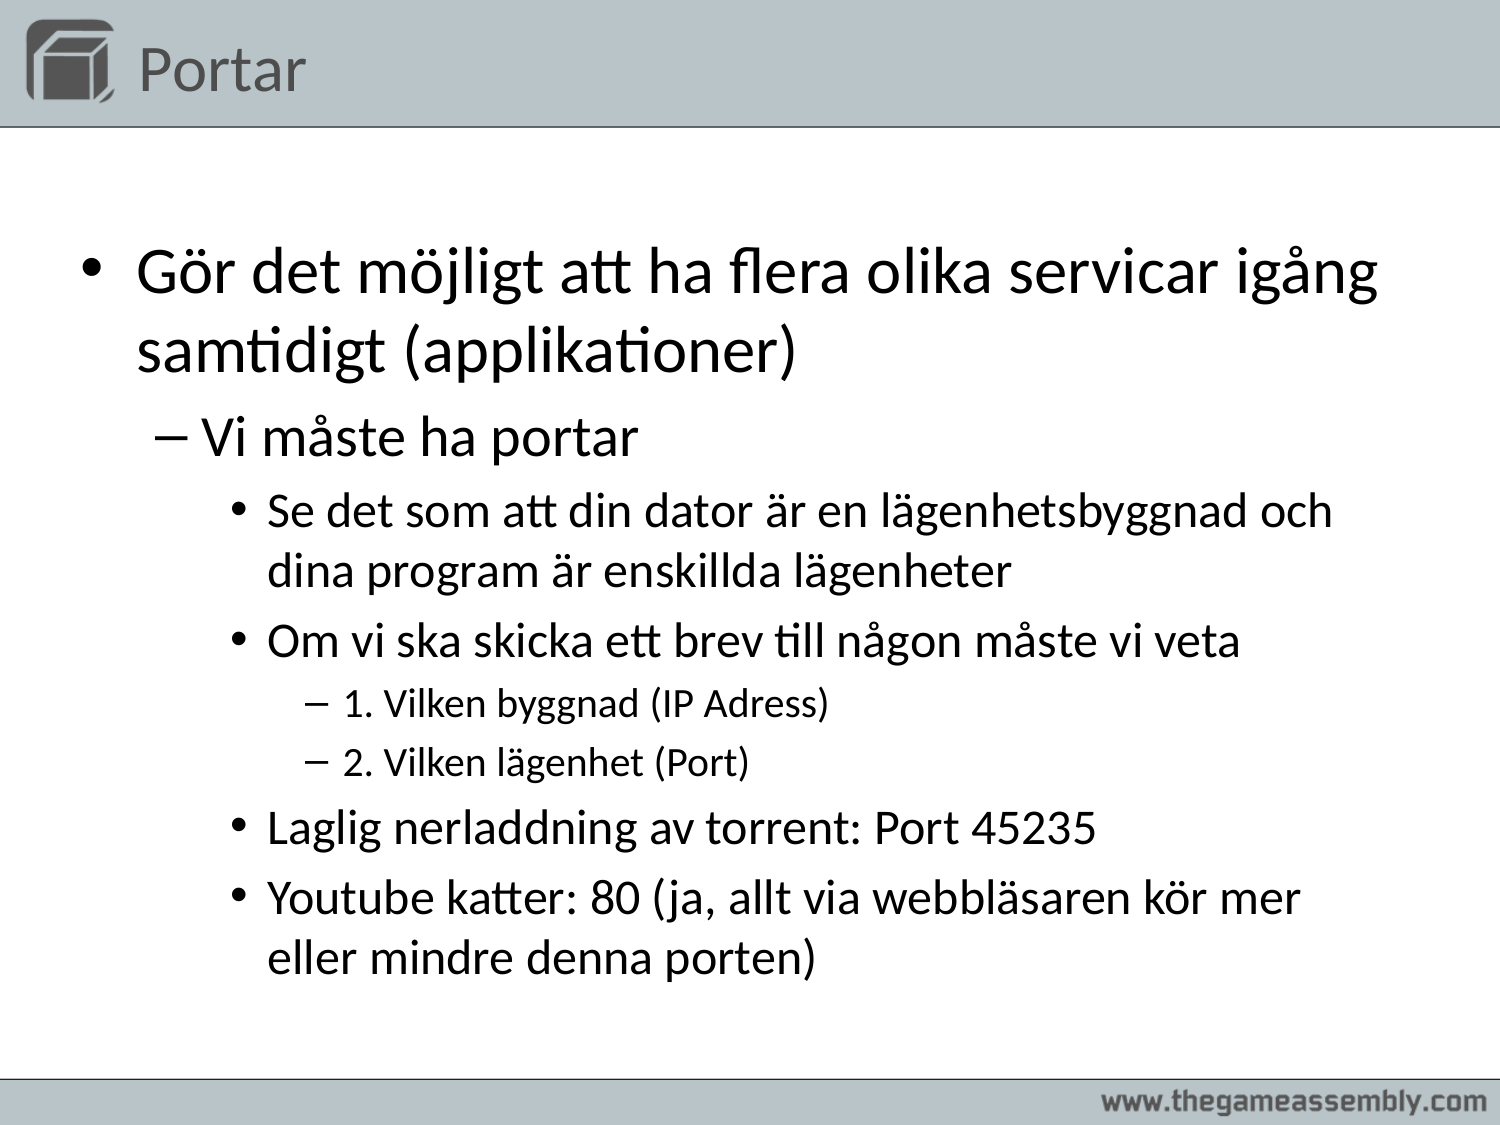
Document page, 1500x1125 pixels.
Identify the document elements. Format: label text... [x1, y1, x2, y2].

picture [0, 0, 1500, 1125]
title Portar [123, 0, 1500, 130]
list Gör det möjligt att ha flera olika servicar igång samtidigt (applikationer) Vi måste ha portar Se det som att din dator är en lägenhetsbyggnad och dina program är enskillda lägenheter Om vi ska skicka ett brev till någon måste vi veta 1. Vilken byggnad (IP Adress) 2. Vilken lägenhet (Port) Laglig nerladdning av torrent: Port 45235 Youtube katter: 80 (ja, allt via webbläsaren kör mer eller mindre denna porten) [64, 341, 1416, 870]
